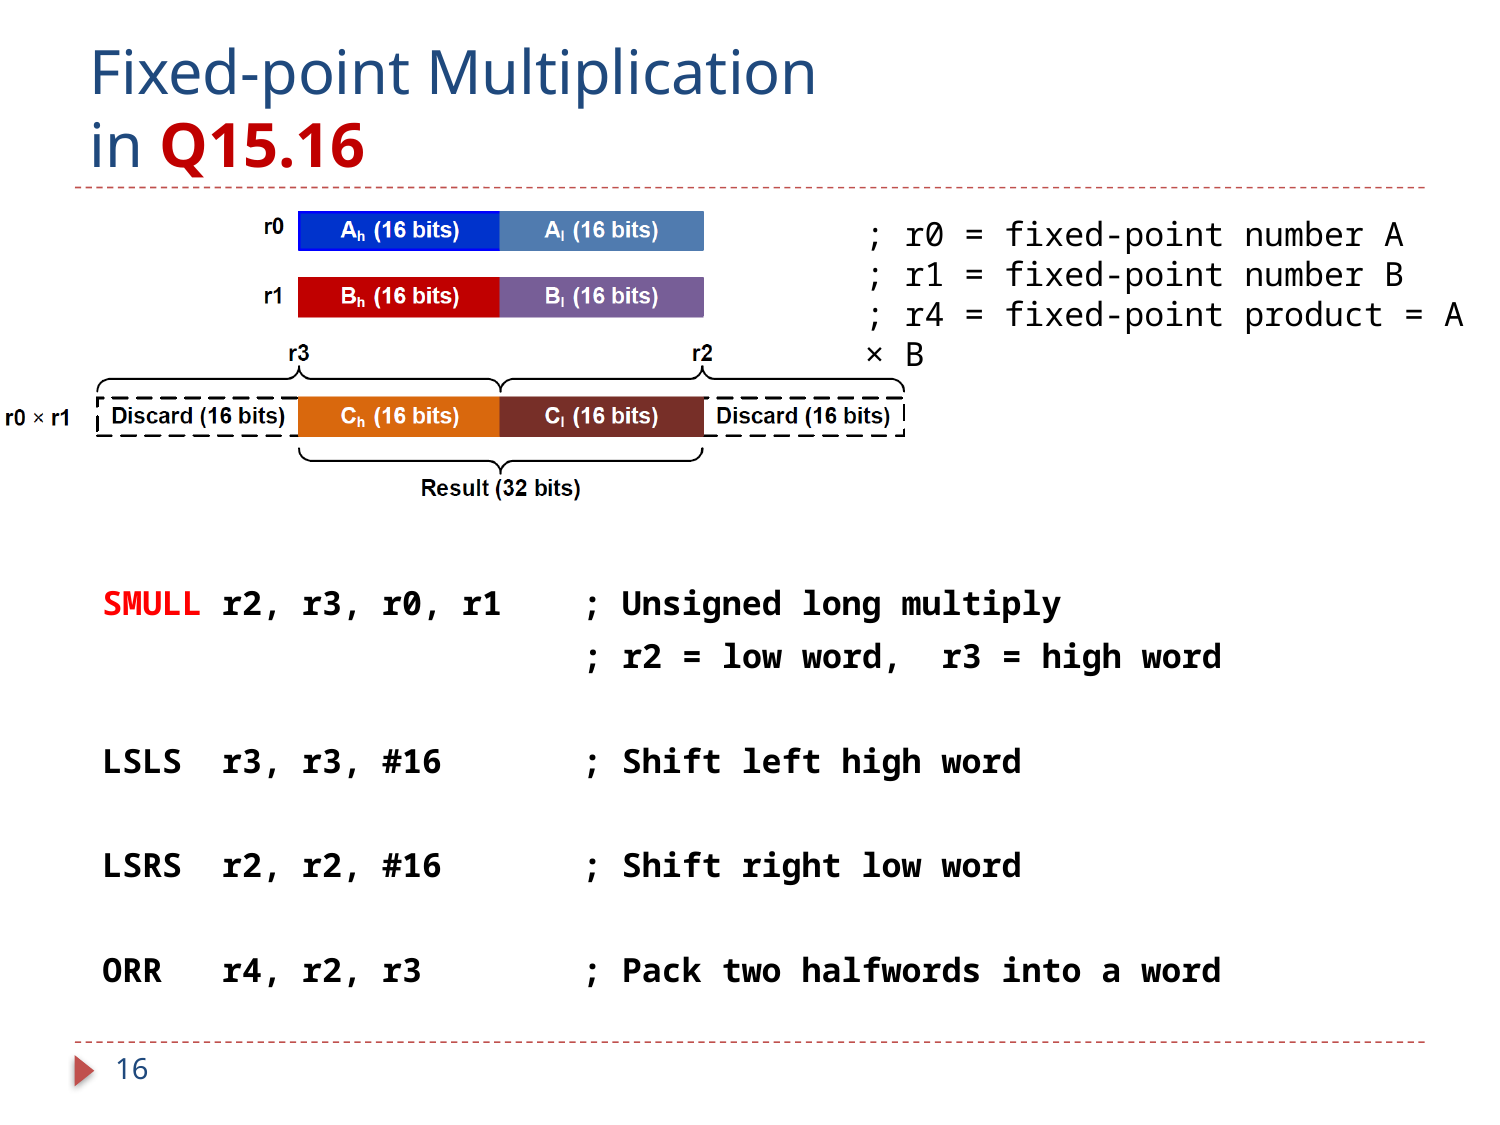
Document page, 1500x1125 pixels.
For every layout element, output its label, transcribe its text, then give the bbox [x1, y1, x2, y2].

title Fixed-point Multiplication in Q15.16 [75, 24, 1425, 188]
list SMULL r2, r3, r0, r1 ; Unsigned long multiply ; r2 = low word, r3 = high word LSLS r3, r3, #16 ; Shift left high word LSRS r2, r2, #16 ; Shift right low word ORR r4, r2, r3 ; Pack two halfwords into a word [87, 575, 1438, 1023]
slide_number 16 [100, 1042, 426, 1103]
picture [0, 200, 913, 504]
text_box ; r0 = fixed-point number A ; r1 = fixed-point number B ; r4 = fixed-point product = A × B [917, 206, 1500, 381]
